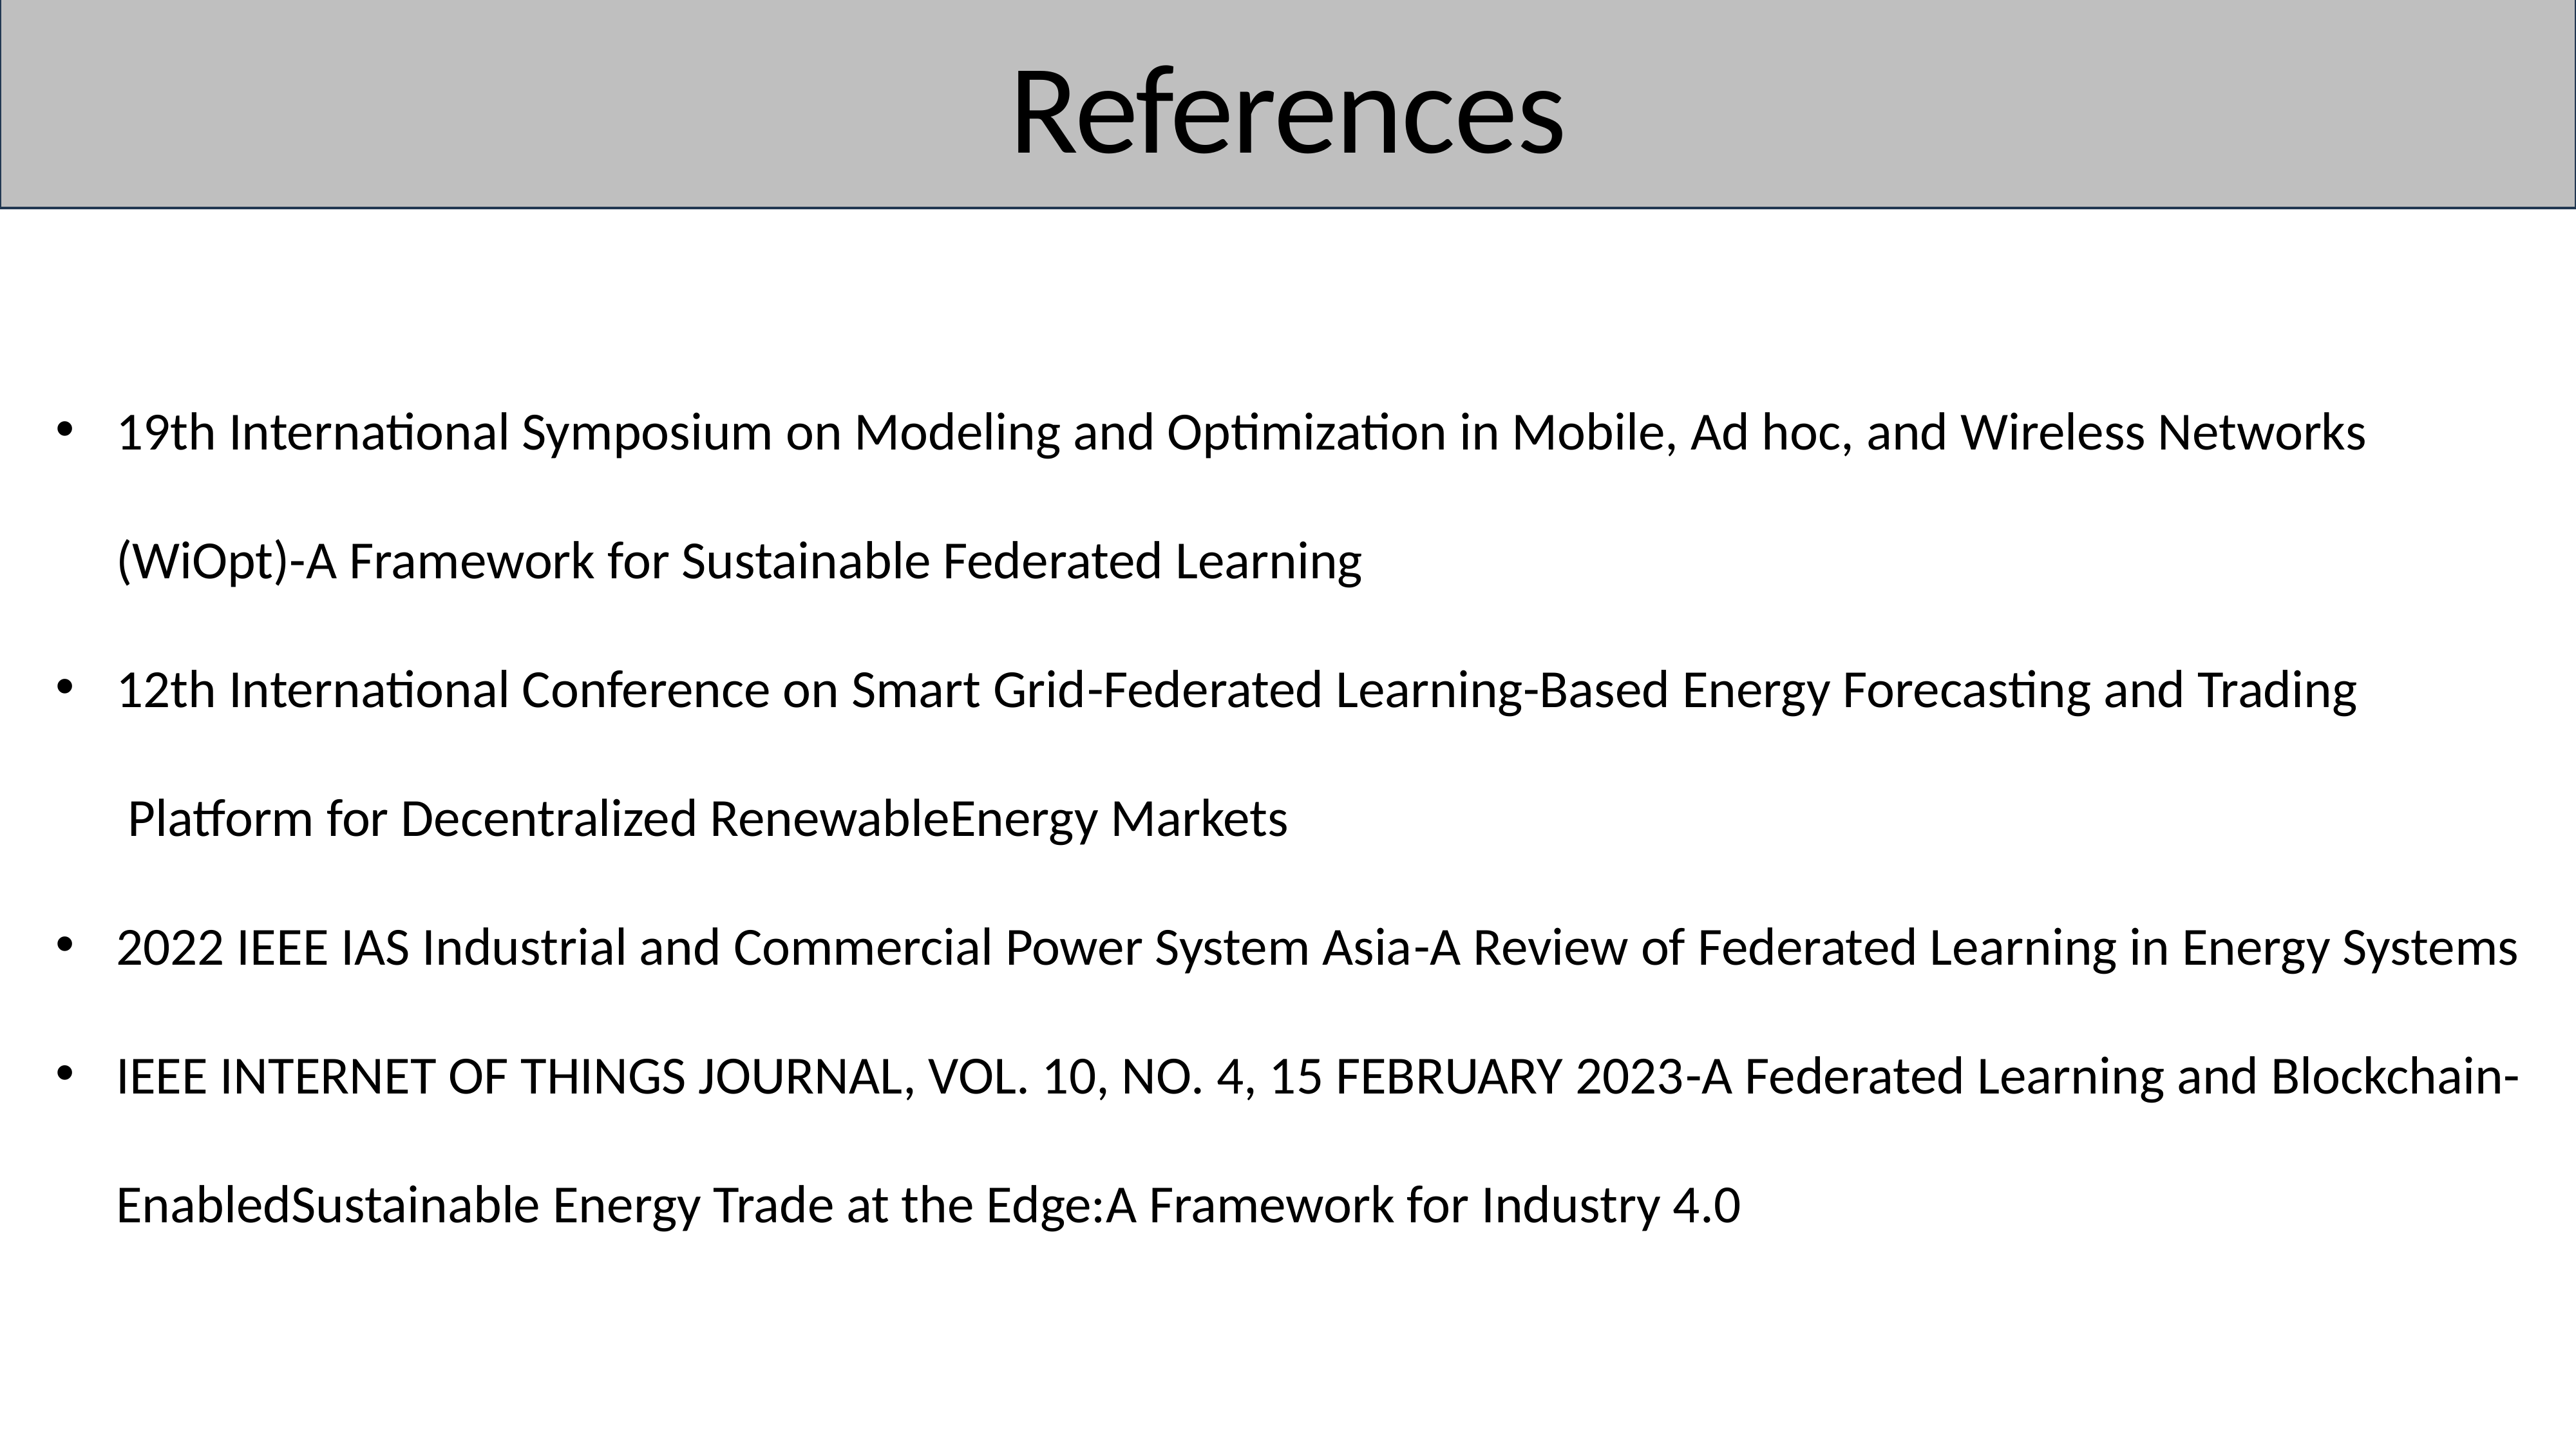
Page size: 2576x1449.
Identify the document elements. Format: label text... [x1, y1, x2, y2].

text_box [0, 0, 2576, 209]
text_box 19th International Symposium on Modeling and Optimization in Mobile, Ad hoc, and Wireless Networks (WiOpt)-A Framework for Sustainable Federated Learning 12th International Conference on Smart Grid-Federated Learning-Based Energy Forecasting and Trading Platform for Decentralized RenewableEnergy Markets 2022 IEEE IAS Industrial and Commercial Power System Asia-A Review of Federated Learning in Energy Systems IEEE INTERNET OF THINGS JOURNAL, VOL. 10, NO. 4, 15 FEBRUARY 2023-A Federated Learning and Blockchain-EnabledSustainable Energy Trade at the Edge:A Framework for Industry 4.0 [46, 327, 2576, 1238]
title References [708, 21, 1868, 182]
